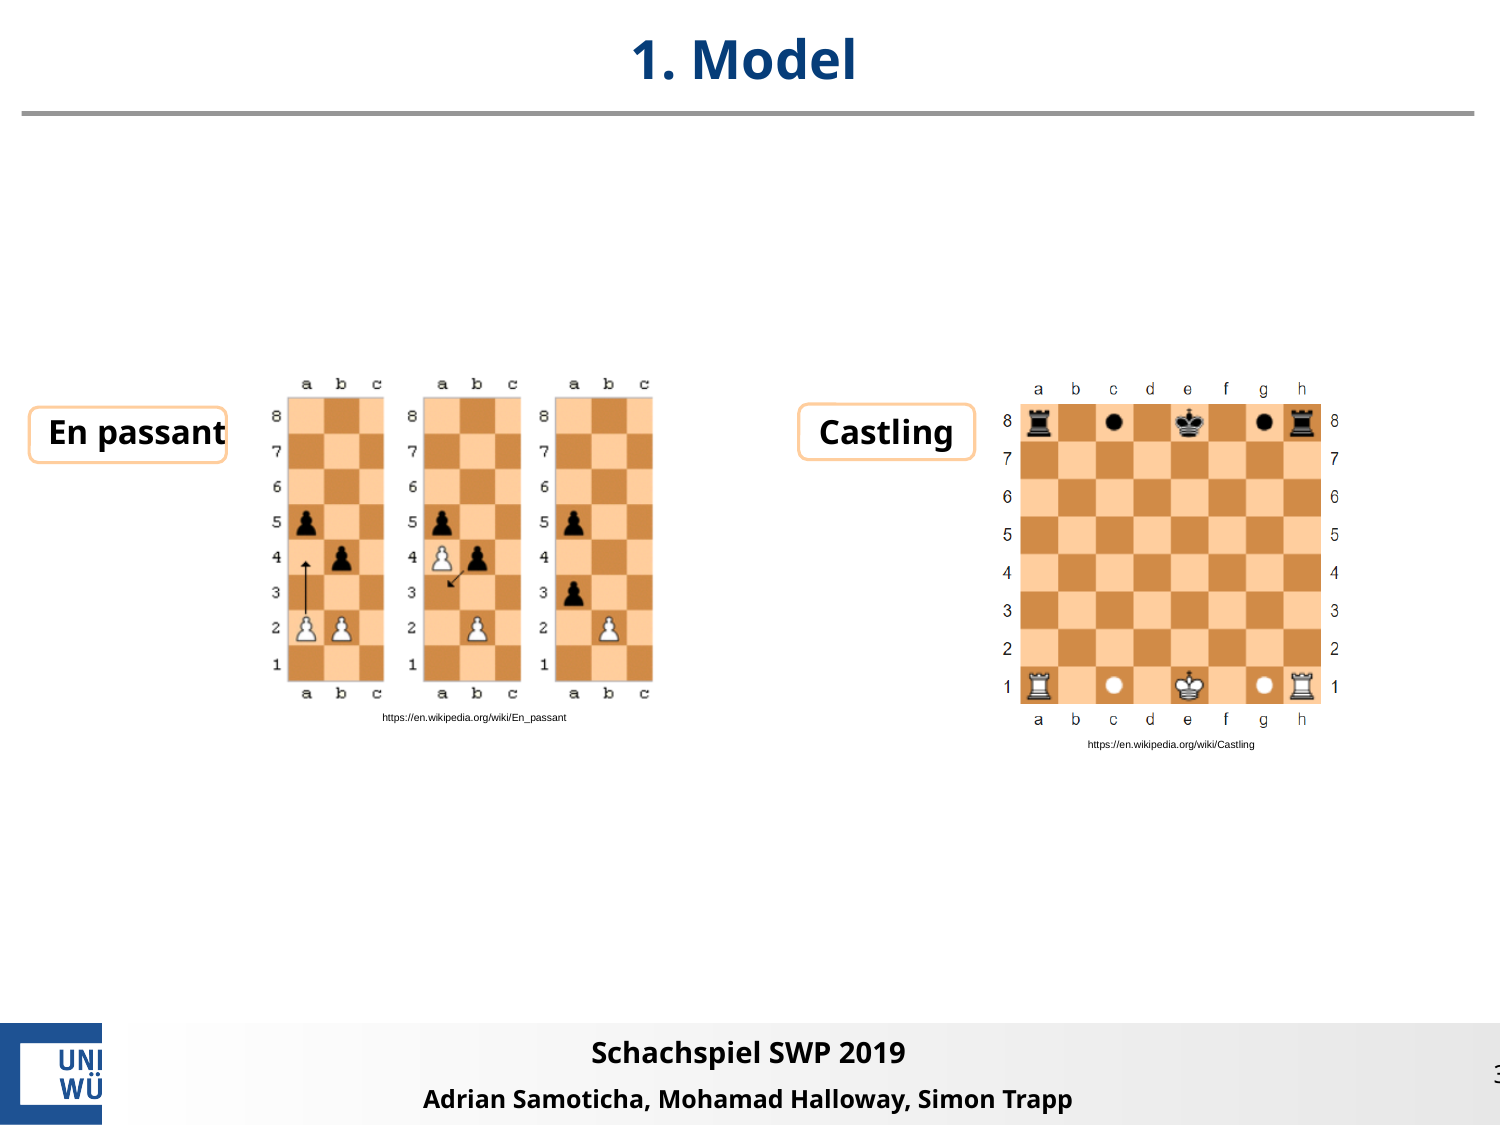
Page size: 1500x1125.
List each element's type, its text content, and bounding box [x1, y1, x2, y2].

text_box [266, 376, 657, 732]
picture [0, 1023, 102, 1125]
title 1. Model [88, 4, 1400, 112]
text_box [798, 403, 975, 460]
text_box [28, 403, 245, 463]
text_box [996, 376, 1347, 759]
